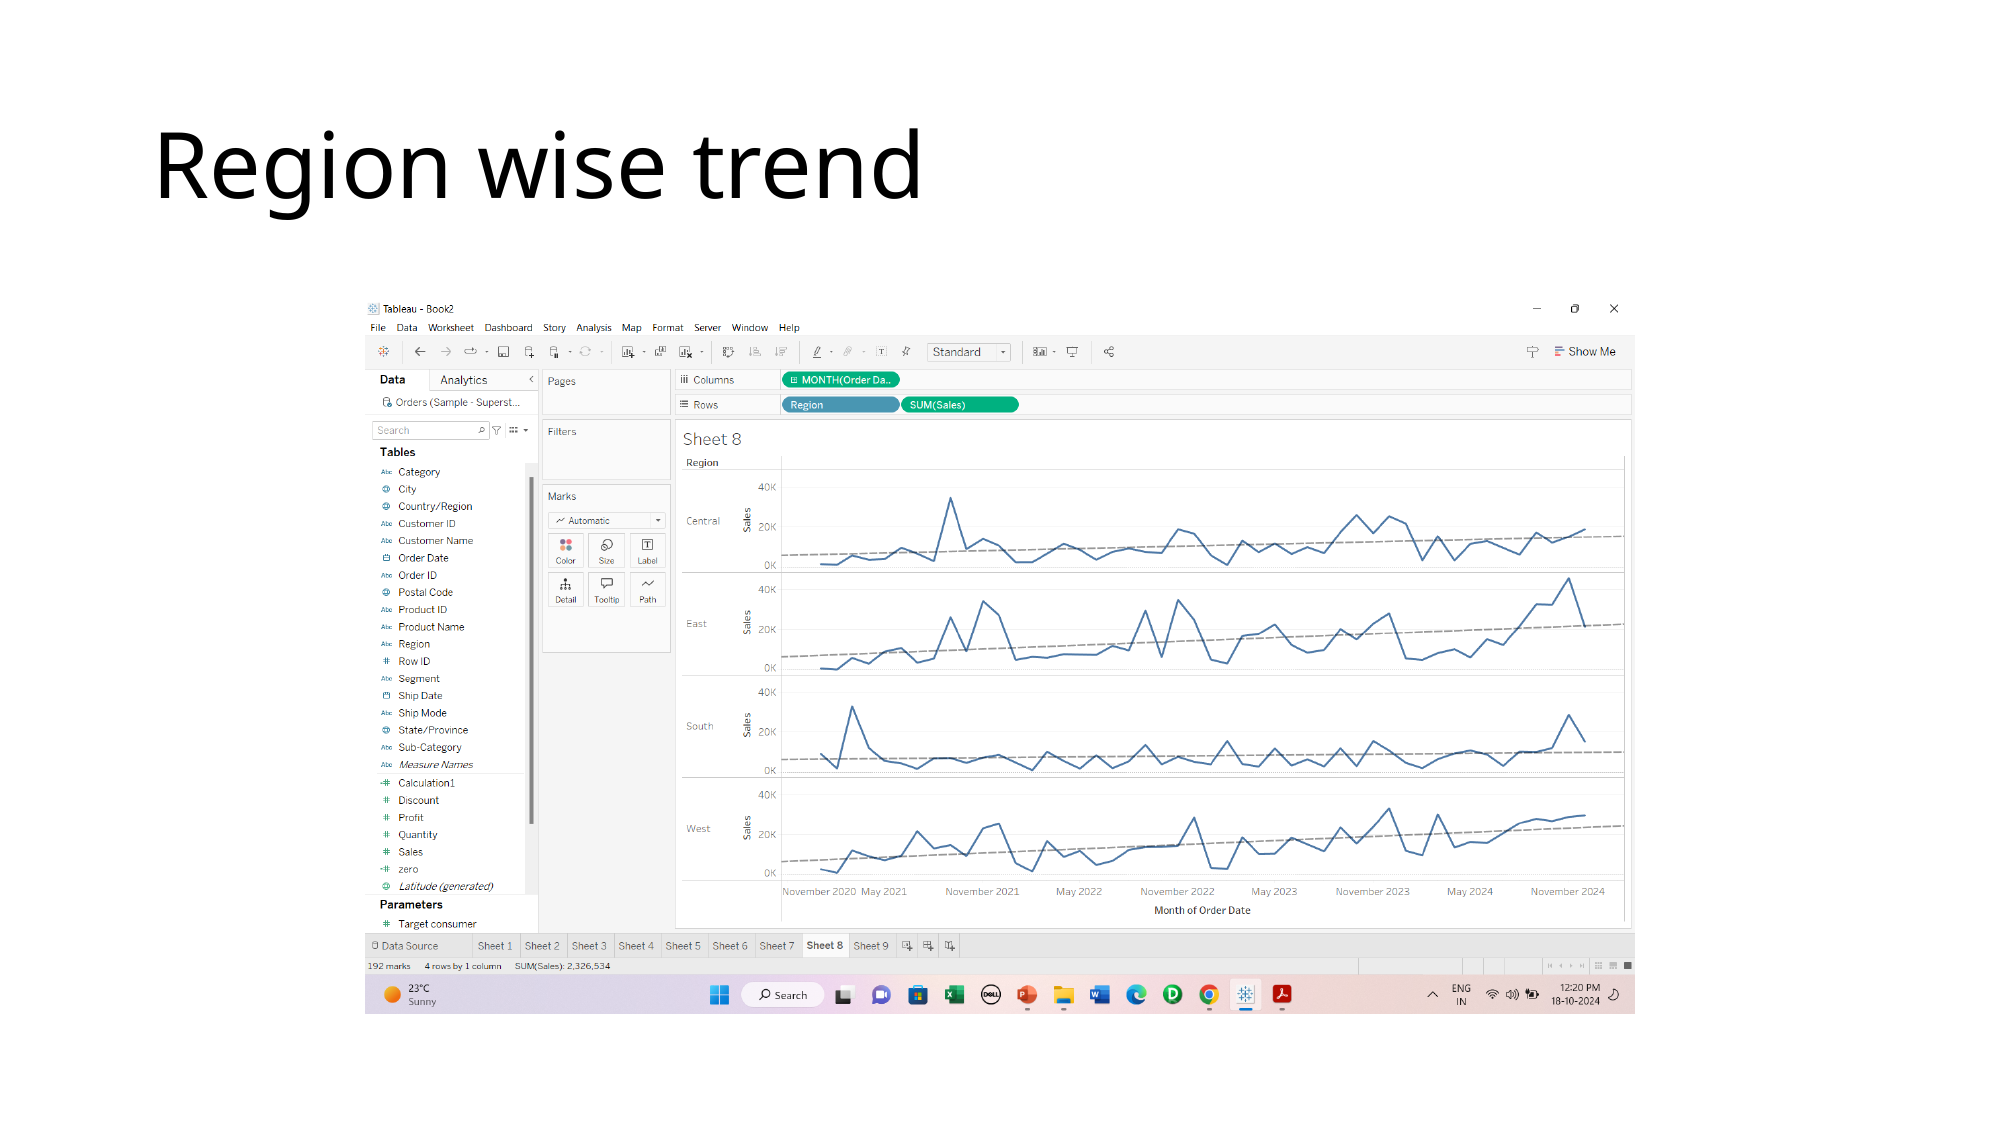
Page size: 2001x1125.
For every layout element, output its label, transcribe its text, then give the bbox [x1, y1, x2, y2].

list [365, 299, 1635, 1014]
title Region wise trend [137, 59, 1863, 278]
